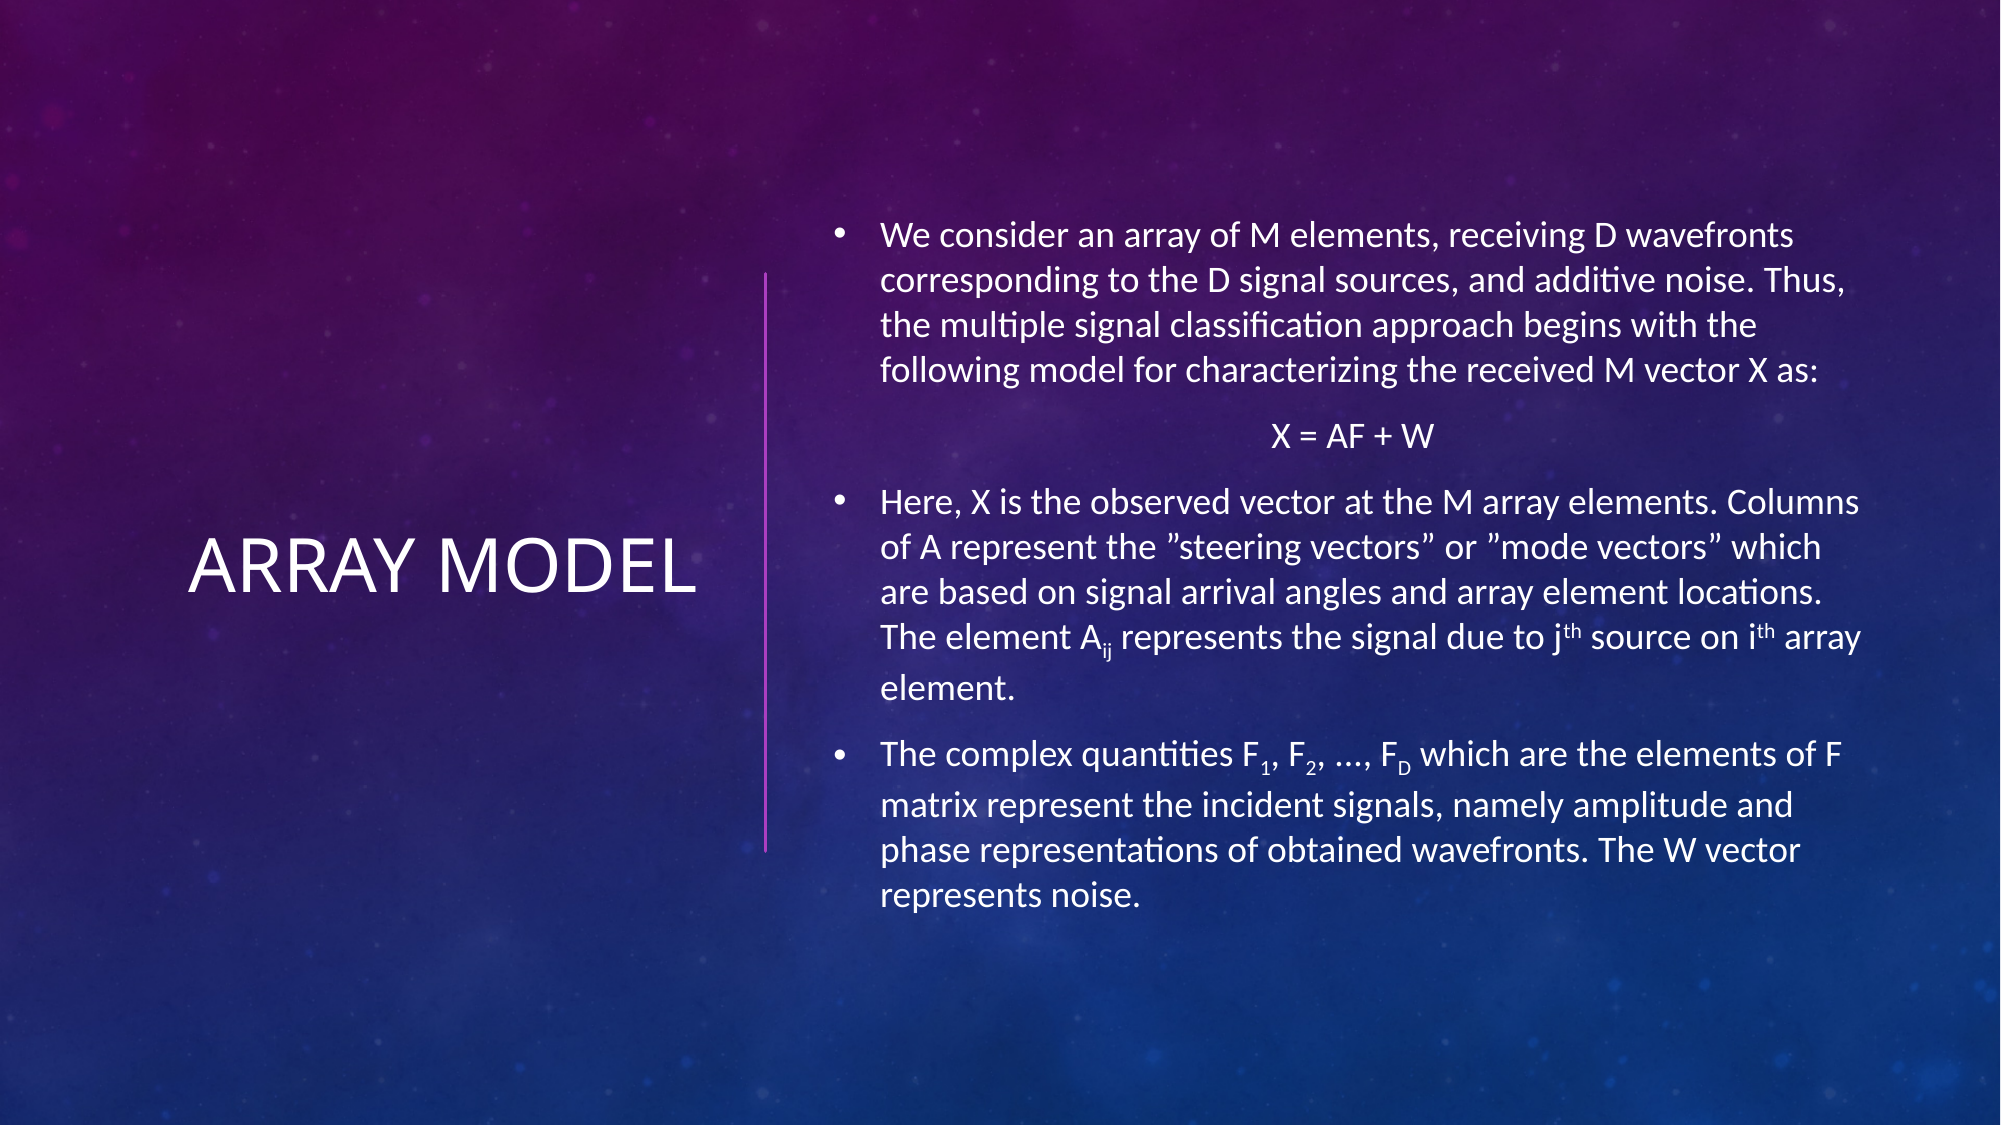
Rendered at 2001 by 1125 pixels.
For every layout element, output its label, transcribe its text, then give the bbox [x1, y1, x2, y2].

text_box [0, 0, 2000, 1125]
title Array model [112, 188, 713, 937]
list We consider an array of M elements, receiving D wavefronts corresponding to the D signal sources, and additive noise. Thus, the multiple signal classification approach begins with the following model for characterizing the received M vector X as: X = AF + W Here, X is the observed vector at the M array elements. Columns of A represent the ”steering vectors” or ”mode vectors” which are based on signal arrival angles and array element locations. The element Aij represents the signal due to jth source on ith array element. The complex quantities F1, F2, ..., FD which are the elements of F matrix represent the incident signals, namely amplitude and phase representations of obtained wavefronts. The W vector represents noise. [818, 188, 1888, 937]
